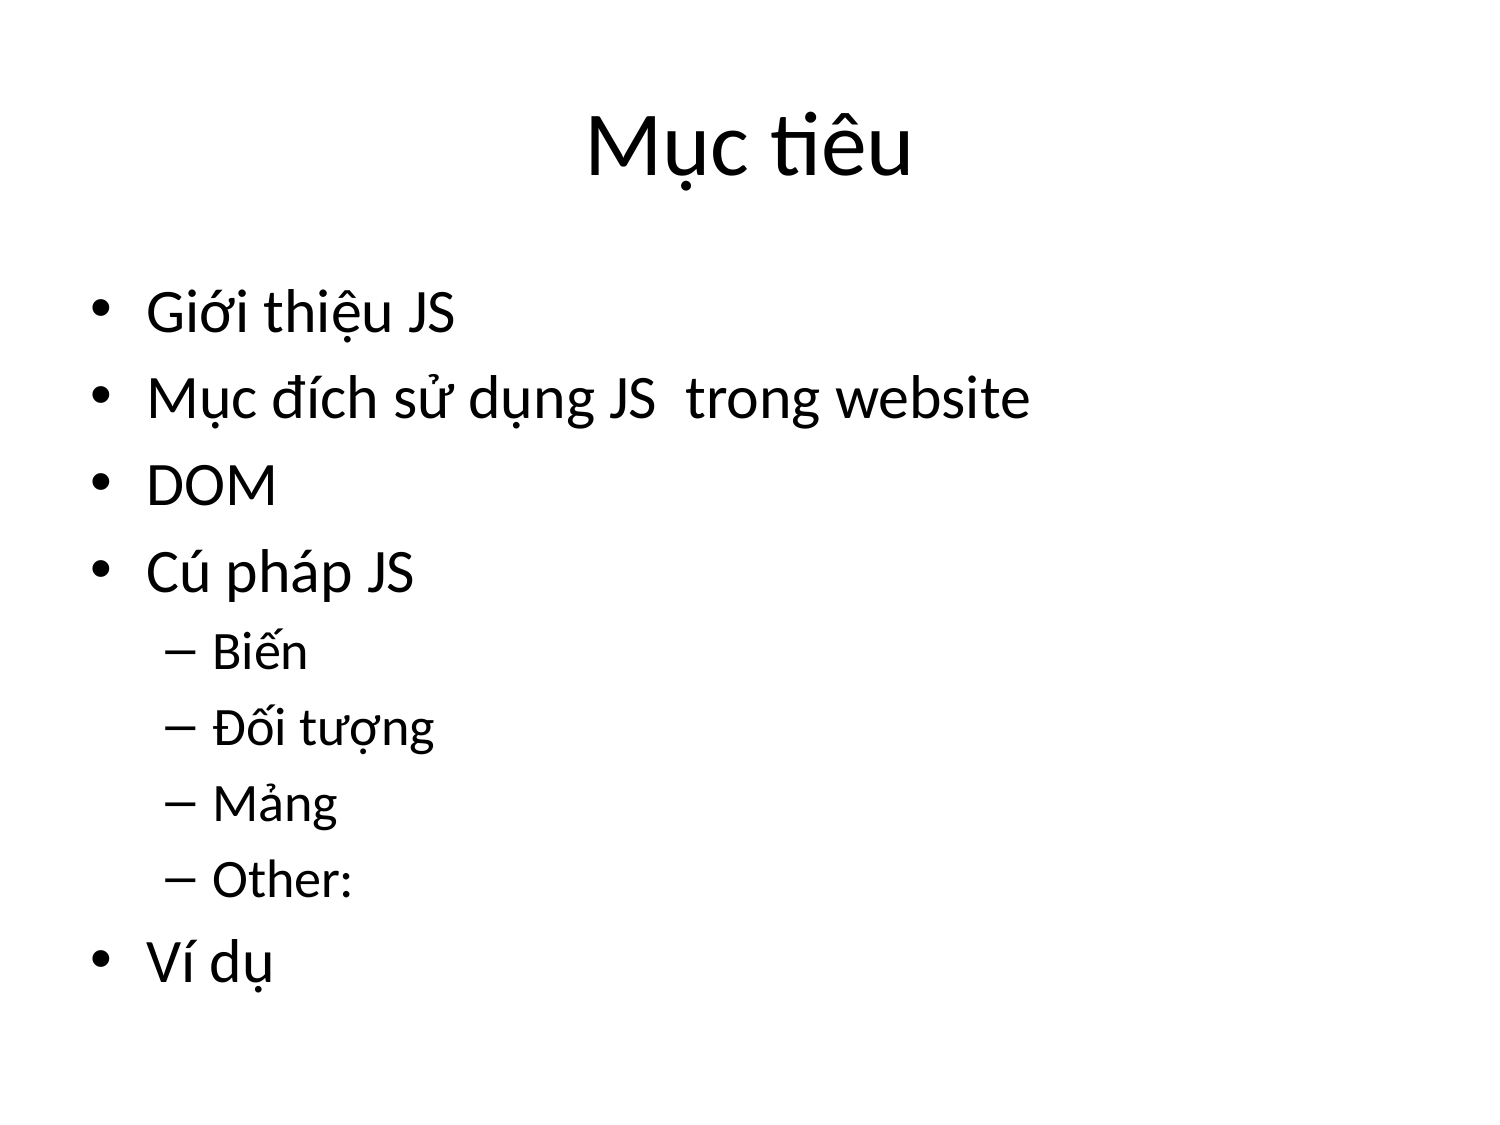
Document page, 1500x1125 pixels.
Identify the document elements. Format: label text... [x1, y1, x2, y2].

list Giới thiệu JS Mục đích sử dụng JS trong website DOM Cú pháp JS Biến Đối tượng Mảng Other: Ví dụ [75, 262, 1425, 1005]
title Mục tiêu [75, 45, 1425, 233]
